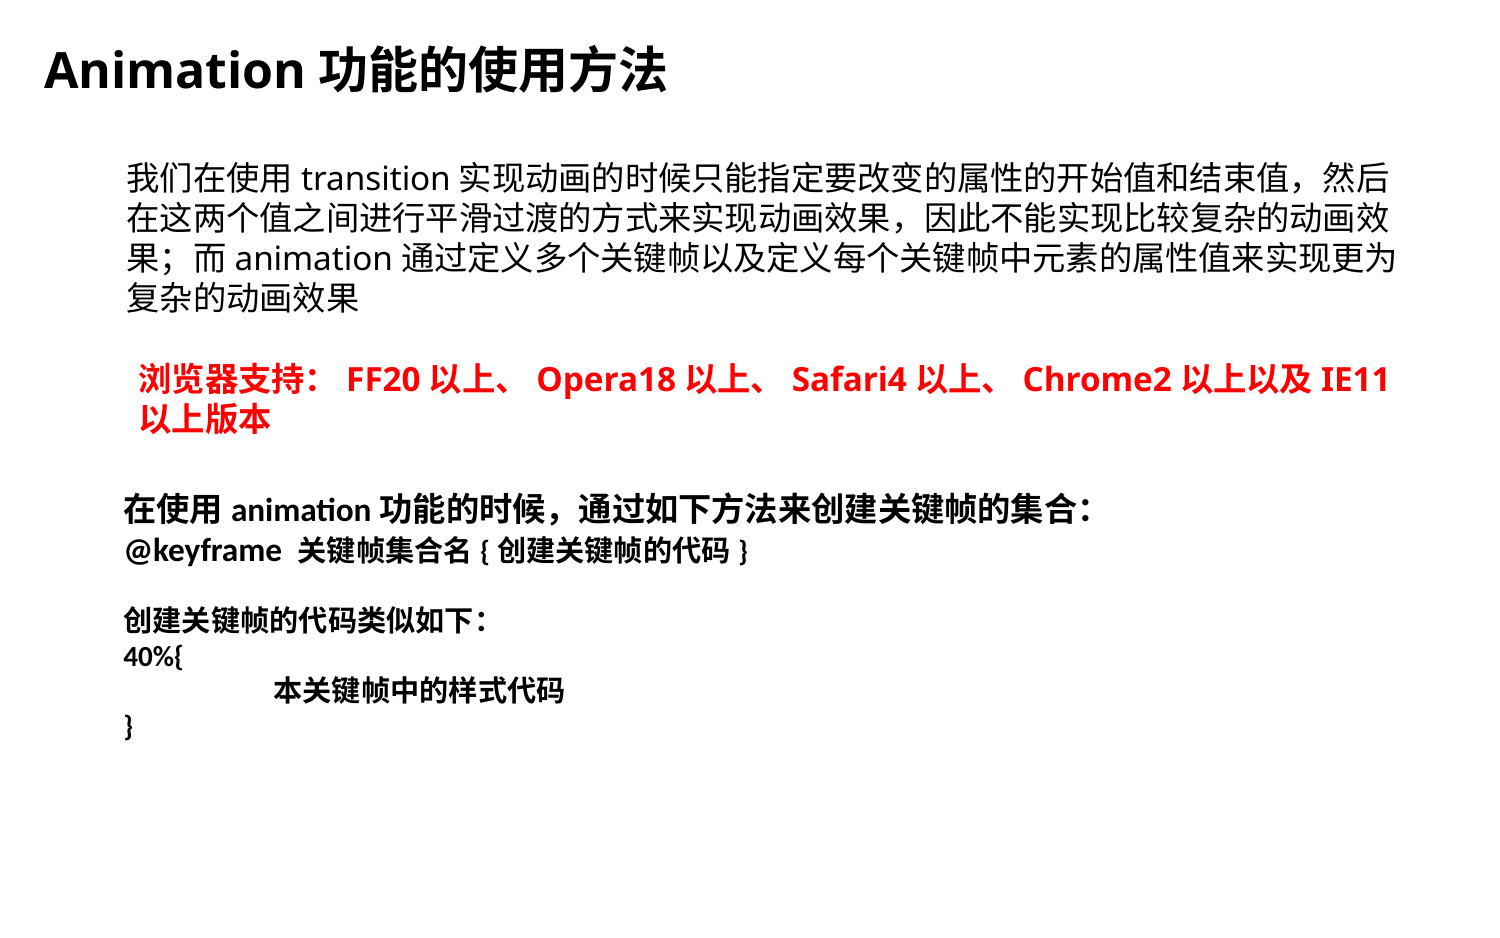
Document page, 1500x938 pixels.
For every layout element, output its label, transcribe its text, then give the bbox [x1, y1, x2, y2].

text_box 在使用animation功能的时候，通过如下方法来创建关键帧的集合： @keyframe 关键帧集合名{创建关键帧的代码} 创建关键帧的代码类似如下： 40%{ 本关键帧中的样式代码 } [108, 480, 1126, 750]
text_box Animation功能的使用方法 [29, 31, 863, 107]
text_box 浏览器支持：FF20以上、Opera18以上、Safari4以上、Chrome2以上以及IE11以上版本 [123, 350, 1436, 446]
text_box 我们在使用transition实现动画的时候只能指定要改变的属性的开始值和结束值，然后在这两个值之间进行平滑过渡的方式来实现动画效果，因此不能实现比较复杂的动画效果；而animation通过定义多个关键帧以及定义每个关键帧中元素的属性值来实现更为复杂的动画效果 [112, 149, 1424, 404]
